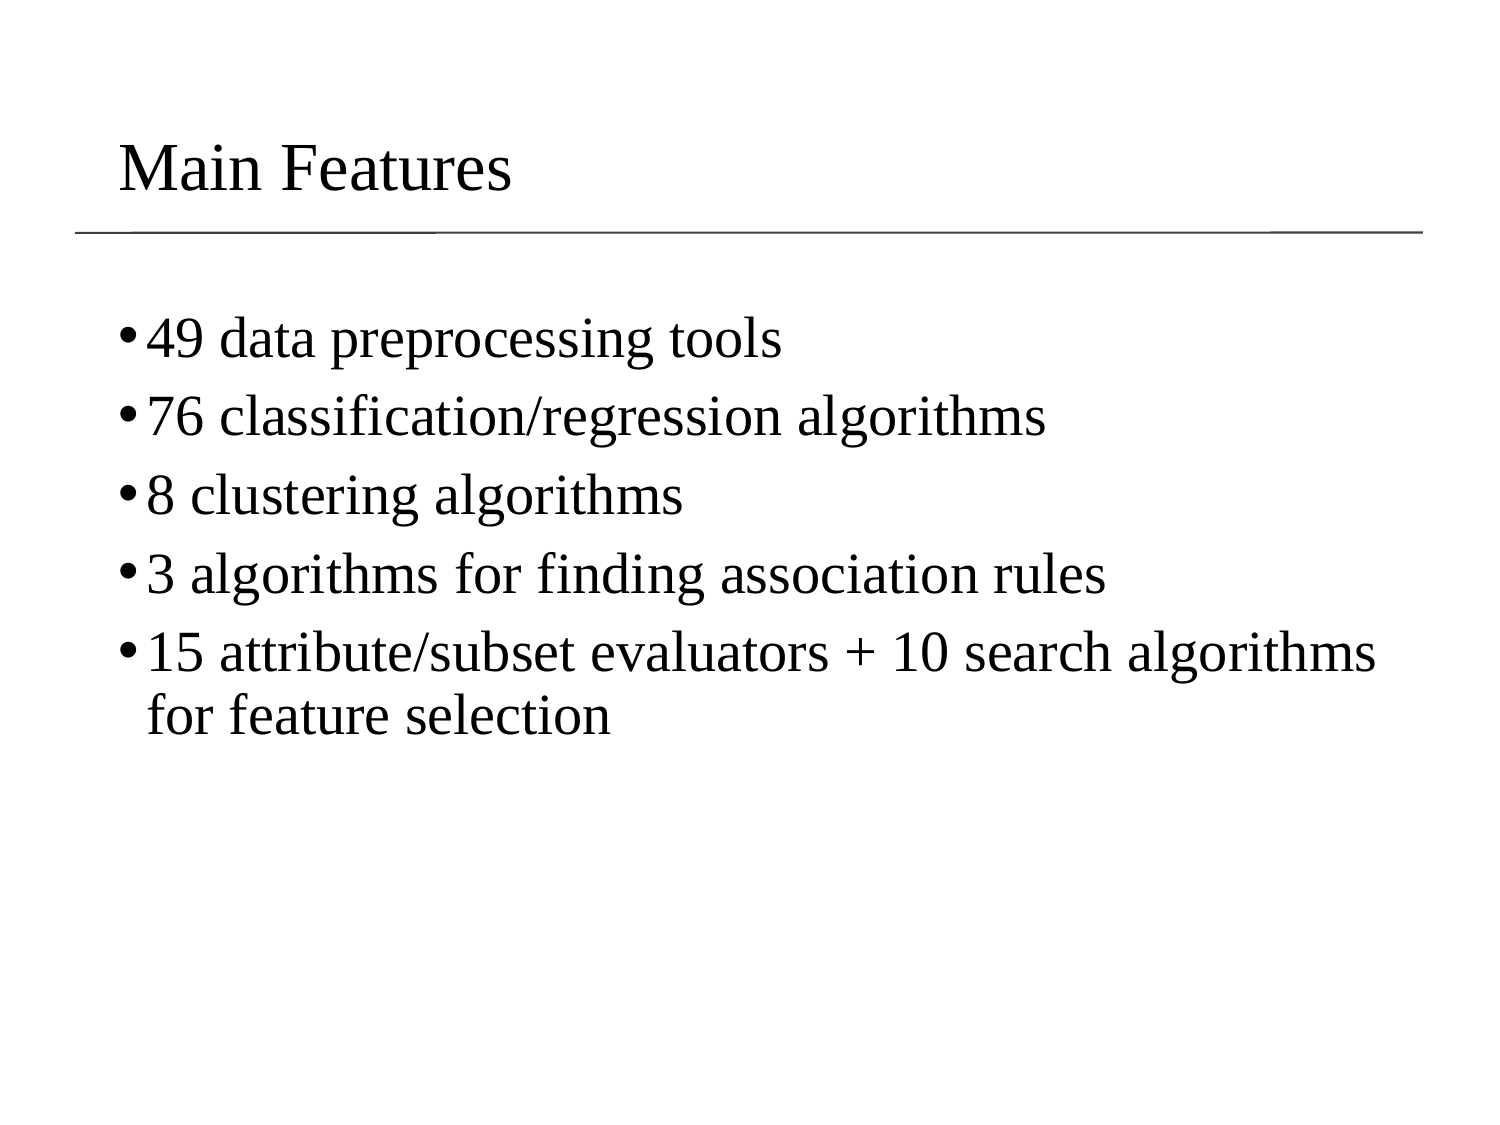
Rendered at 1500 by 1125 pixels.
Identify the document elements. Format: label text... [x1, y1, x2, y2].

title Main Features [103, 59, 1397, 278]
list 49 data preprocessing tools 76 classification/regression algorithms 8 clustering algorithms 3 algorithms for finding association rules 15 attribute/subset evaluators + 10 search algorithms for feature selection [103, 299, 1397, 1014]
